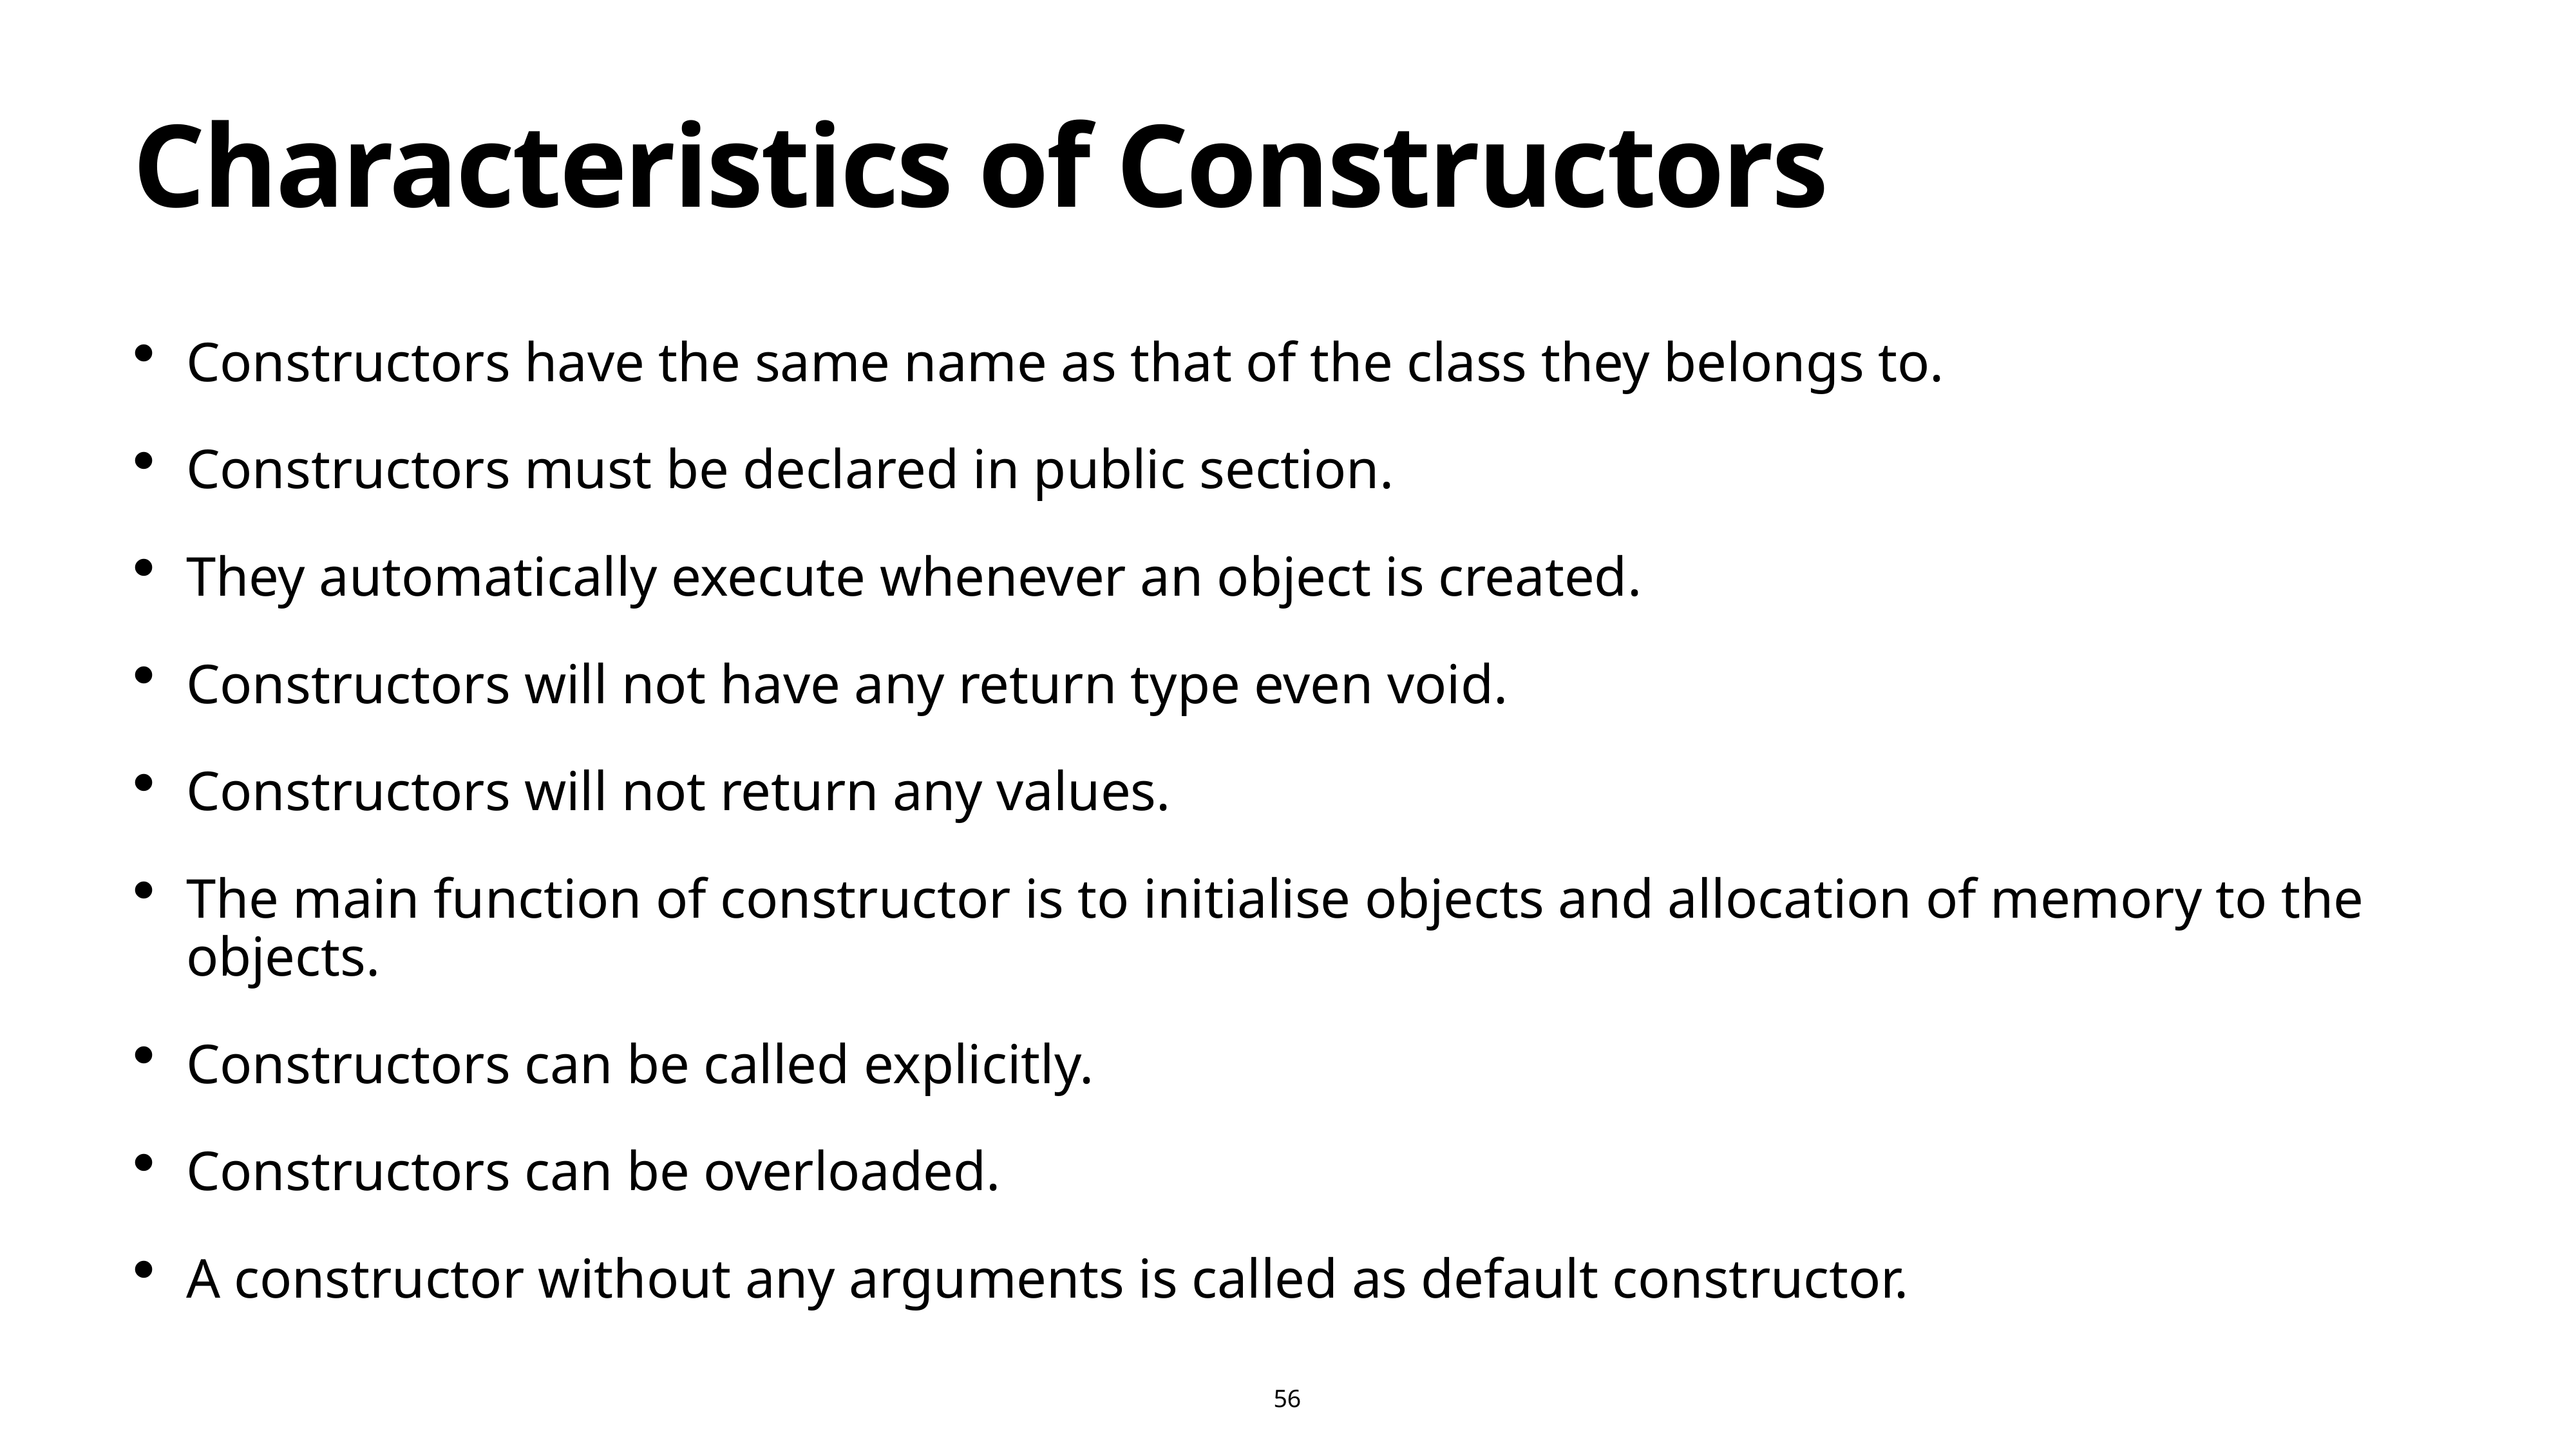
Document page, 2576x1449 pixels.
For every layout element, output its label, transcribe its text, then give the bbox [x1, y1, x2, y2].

slide_number 56 [1267, 1381, 1307, 1422]
title Characteristics of Constructors [127, 113, 2449, 266]
list Constructors have the same name as that of the class they belongs to. Constructors must be declared in public section. They automatically execute whenever an object is created. Constructors will not have any return type even void. Constructors will not return any values. The main function of constructor is to initialise objects and allocation of memory to the objects. Constructors can be called explicitly. Constructors can be overloaded. A constructor without any arguments is called as default constructor. [127, 329, 2449, 1321]
